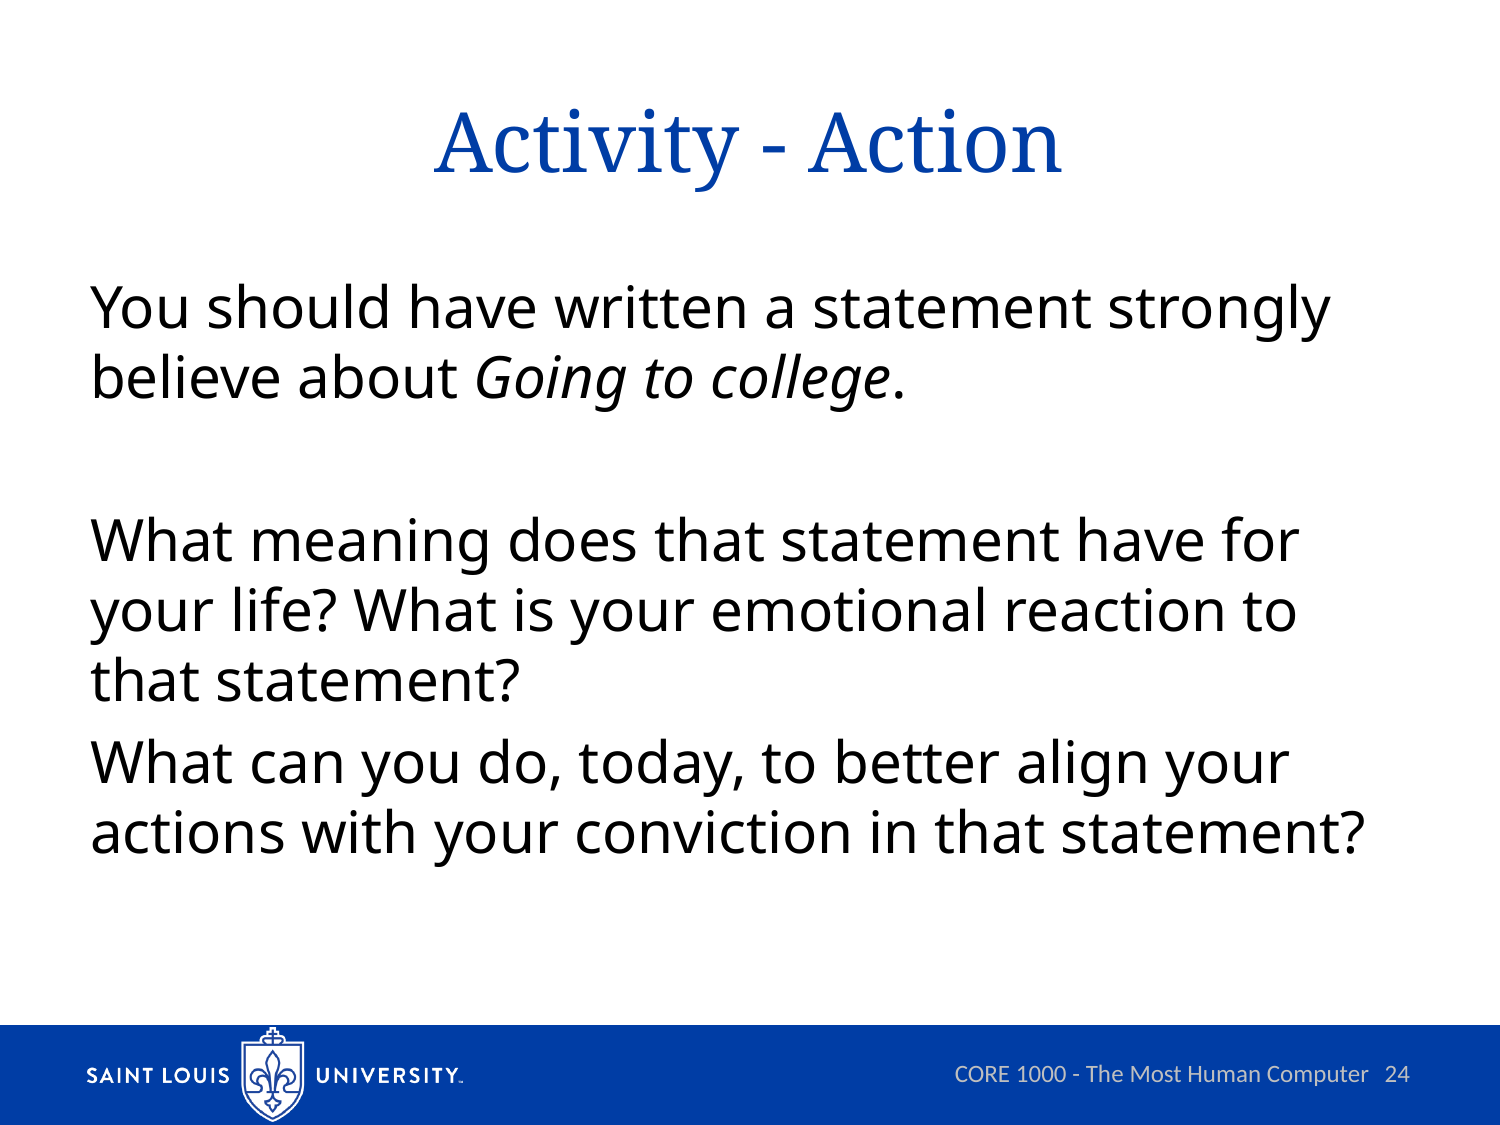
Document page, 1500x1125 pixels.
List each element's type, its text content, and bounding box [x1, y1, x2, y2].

title Activity - Action [75, 45, 1425, 233]
list You should have written a statement strongly believe about Going to college. What meaning does that statement have for your life? What is your emotional reaction to that statement? What can you do, today, to better align your actions with your conviction in that statement? [75, 262, 1425, 1005]
picture [87, 1027, 463, 1122]
slide_number 24 [1074, 1042, 1425, 1103]
footer CORE 1000 - The Most Human Computer [924, 1042, 1074, 1103]
